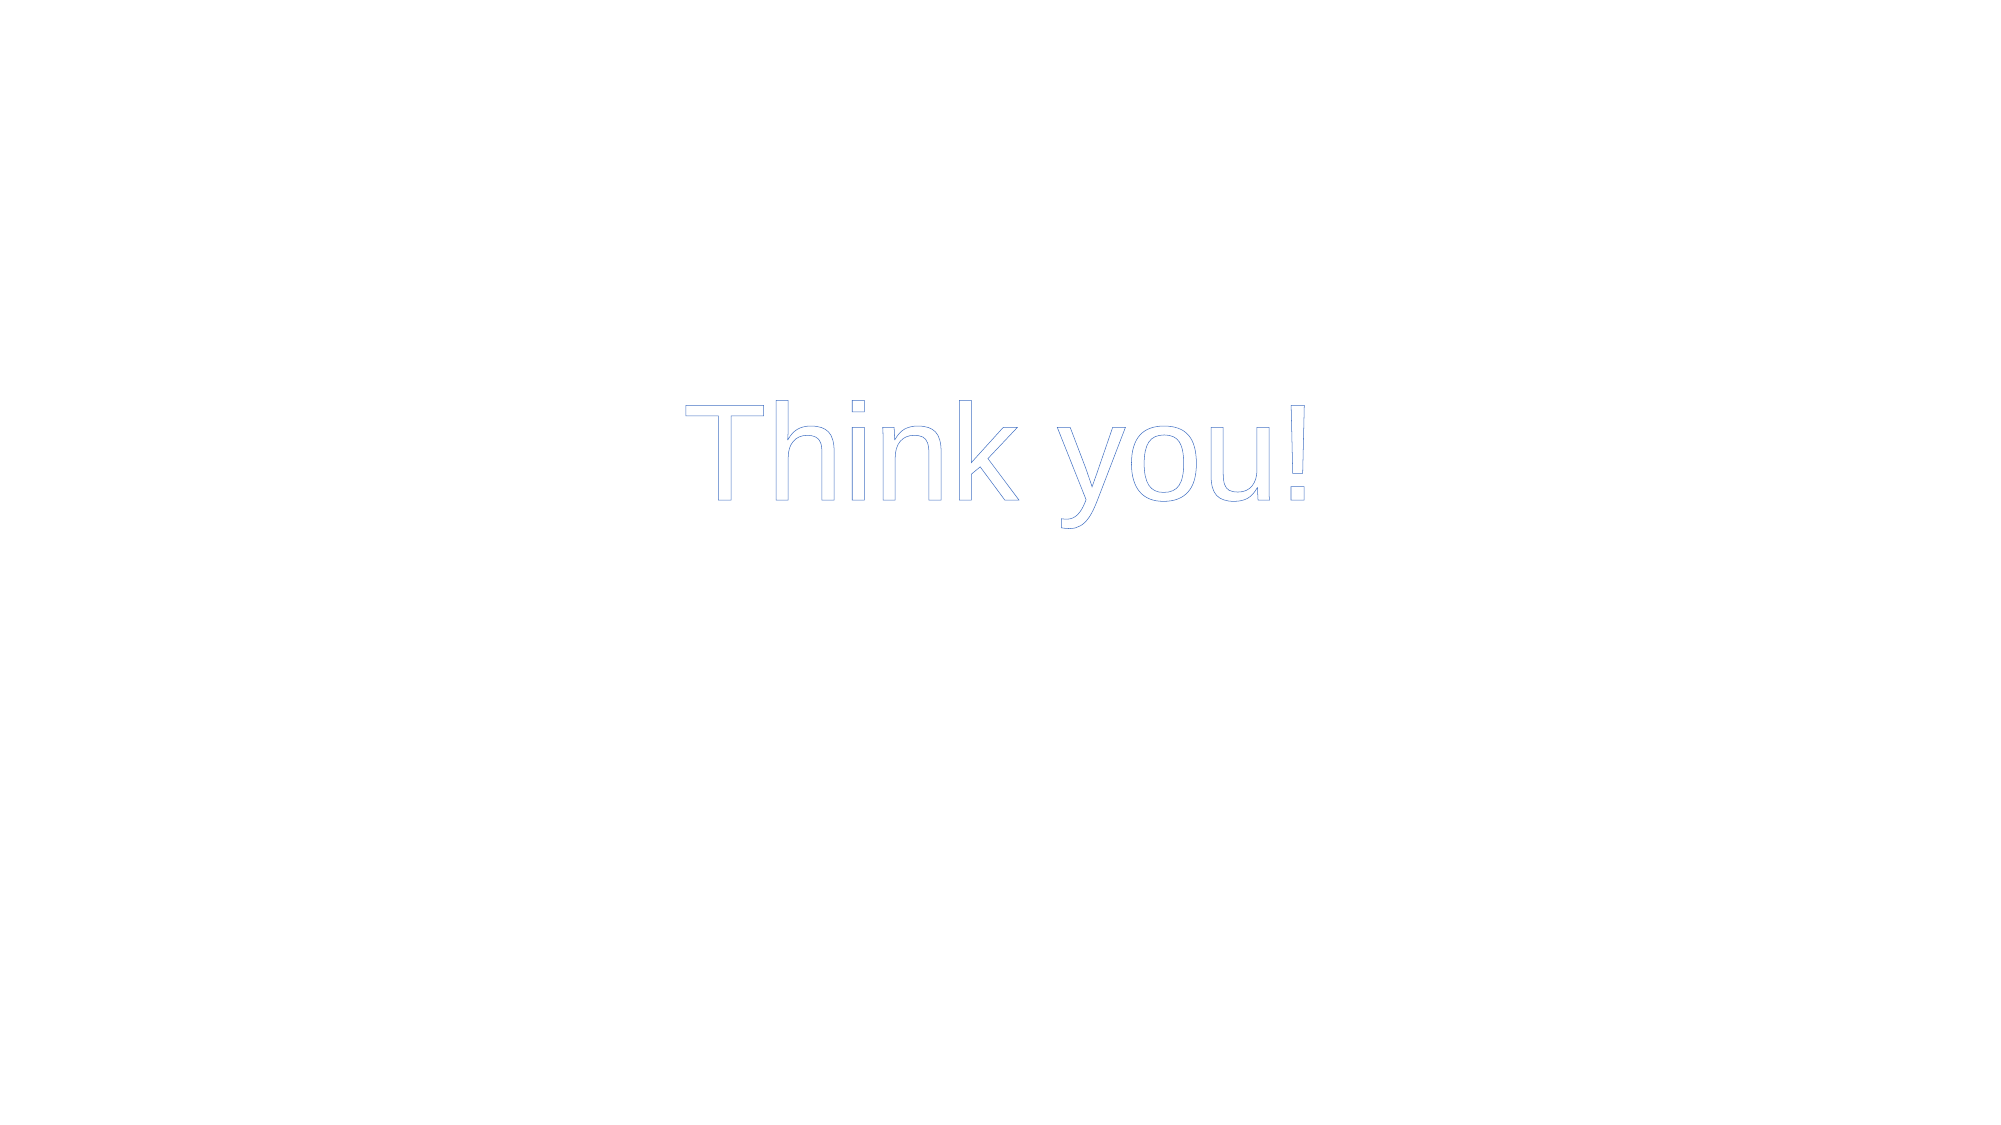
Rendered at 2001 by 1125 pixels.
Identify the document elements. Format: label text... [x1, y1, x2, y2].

title Think you! [137, 346, 1863, 565]
